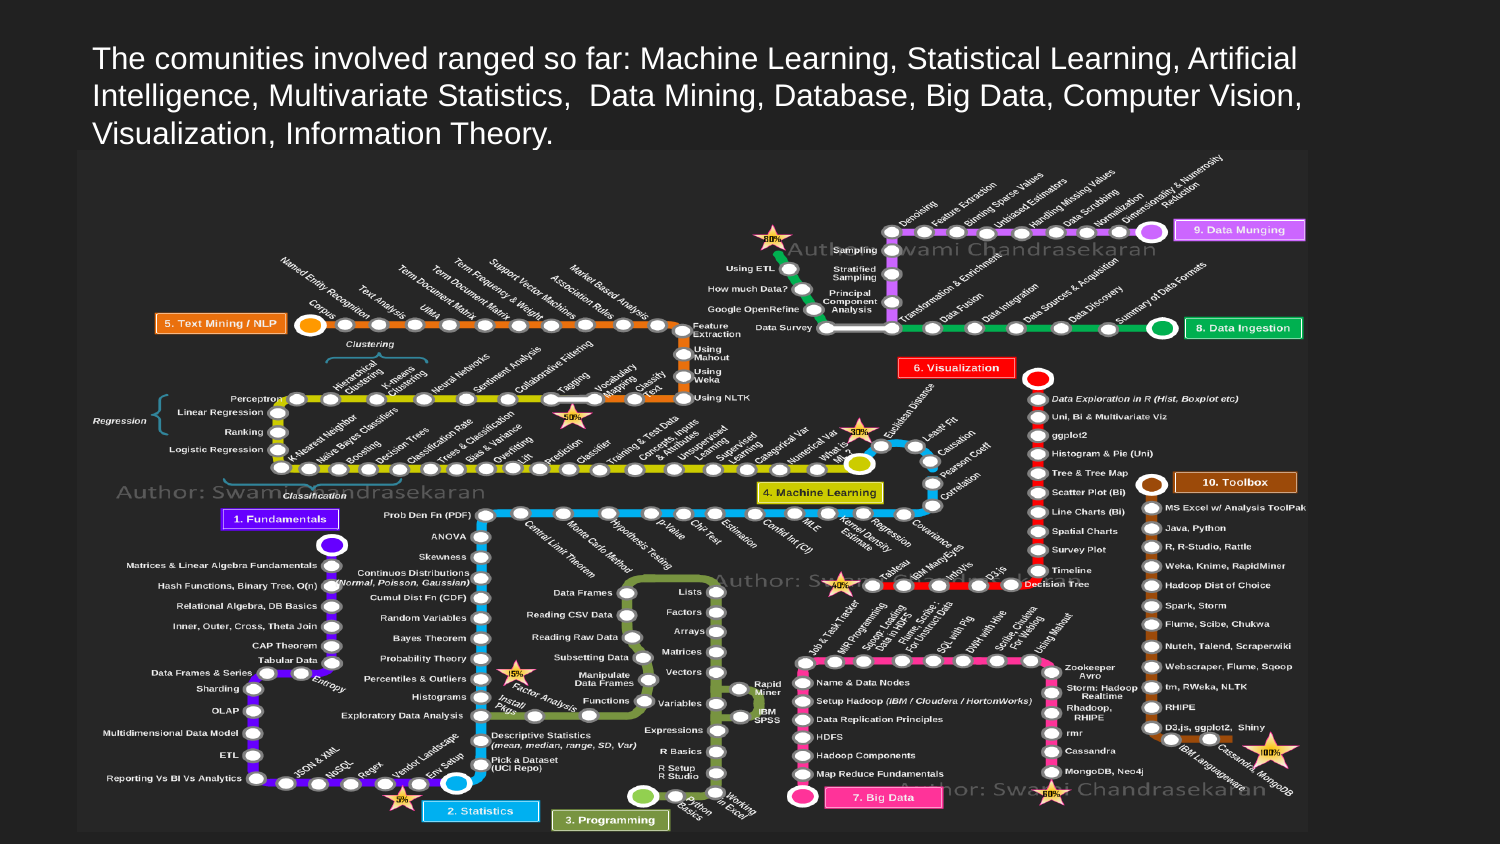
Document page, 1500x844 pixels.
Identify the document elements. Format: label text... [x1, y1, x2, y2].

title The comunities involved ranged so far: Machine Learning, Statistical Learning, Artificial Intelligence, Multivariate Statistics, Data Mining, Database, Big Data, Computer Vision, Visualization, Information Theory. [77, 23, 1328, 159]
picture [76, 150, 1308, 832]
